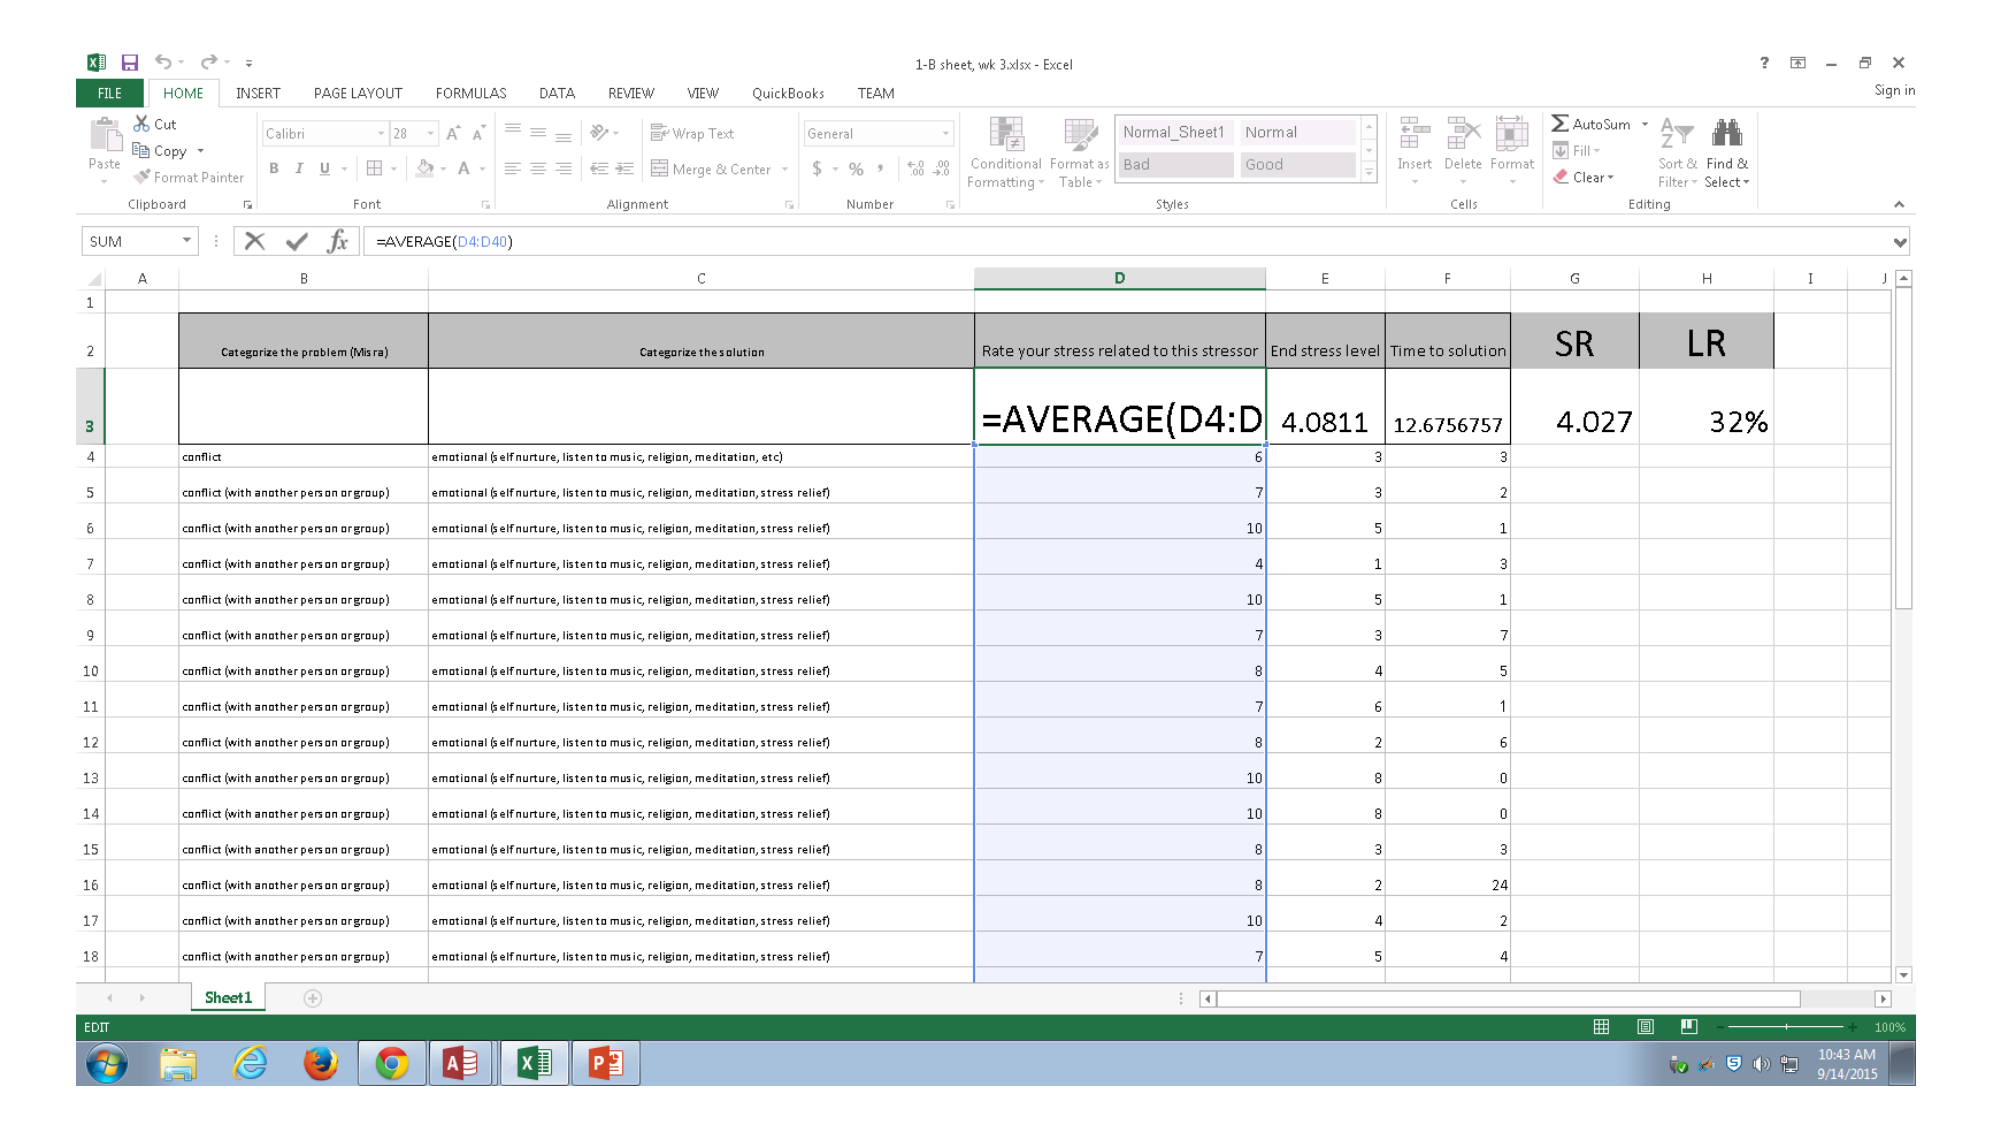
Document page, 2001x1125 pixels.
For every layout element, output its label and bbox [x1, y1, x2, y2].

picture [76, 50, 1916, 1086]
